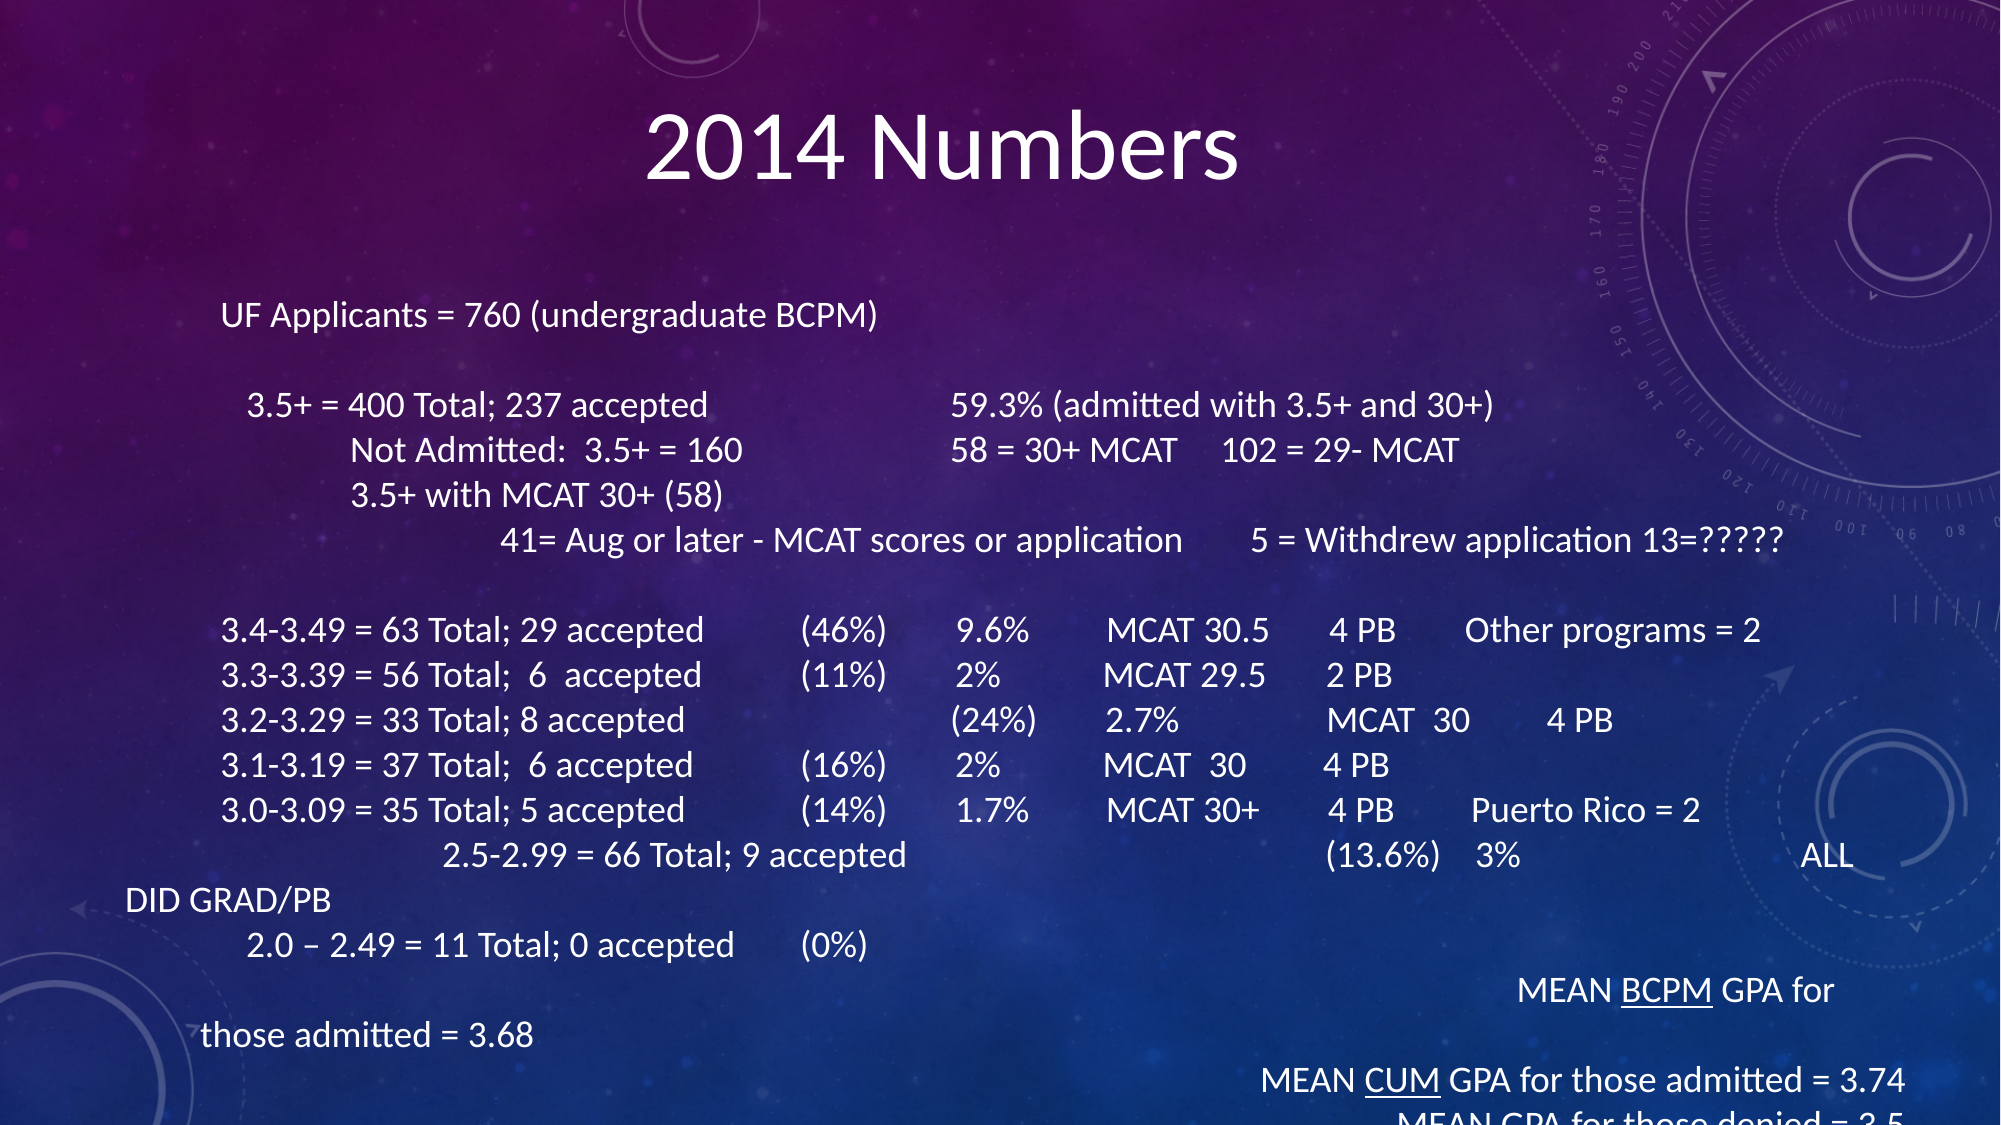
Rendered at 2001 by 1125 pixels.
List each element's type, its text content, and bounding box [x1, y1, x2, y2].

text_box 2014 Numbers [629, 71, 1256, 207]
picture [0, 0, 2001, 1125]
text_box UF Applicants = 760 (undergraduate BCPM) 3.5+ = 400 Total; 237 accepted 59.3% (admitted with 3.5+ and 30+) Not Admitted: 3.5+ = 160 58 = 30+ MCAT 102 = 29- MCAT 3.5+ with MCAT 30+ (58) 41= Aug or later - MCAT scores or application 5 = Withdrew application 13=????? 3.4-3.49 = 63 Total; 29 accepted (46%) 9.6% MCAT 30.5 4 PB Other programs = 2 3.3-3.39 = 56 Total; 6 accepted (11%) 2% MCAT 29.5 2 PB 3.2-3.29 = 33 Total; 8 accepted (24%) 2.7% MCAT 30 4 PB 3.1-3.19 = 37 Total; 6 accepted (16%) 2% MCAT 30 4 PB 3.0-3.09 = 35 Total; 5 accepted (14%) 1.7% MCAT 30+ 4 PB Puerto Rico = 2 2.5-2.99 = 66 Total; 9 accepted (13.6%) 3% ALL DID GRAD/PB 2.0 – 2.49 = 11 Total; 0 accepted (0%) MEAN BCPM GPA for those admitted = 3.68 MEAN CUM GPA for those admitted = 3.74 MEAN GPA for those denied = 3.5 [110, 283, 1921, 1125]
